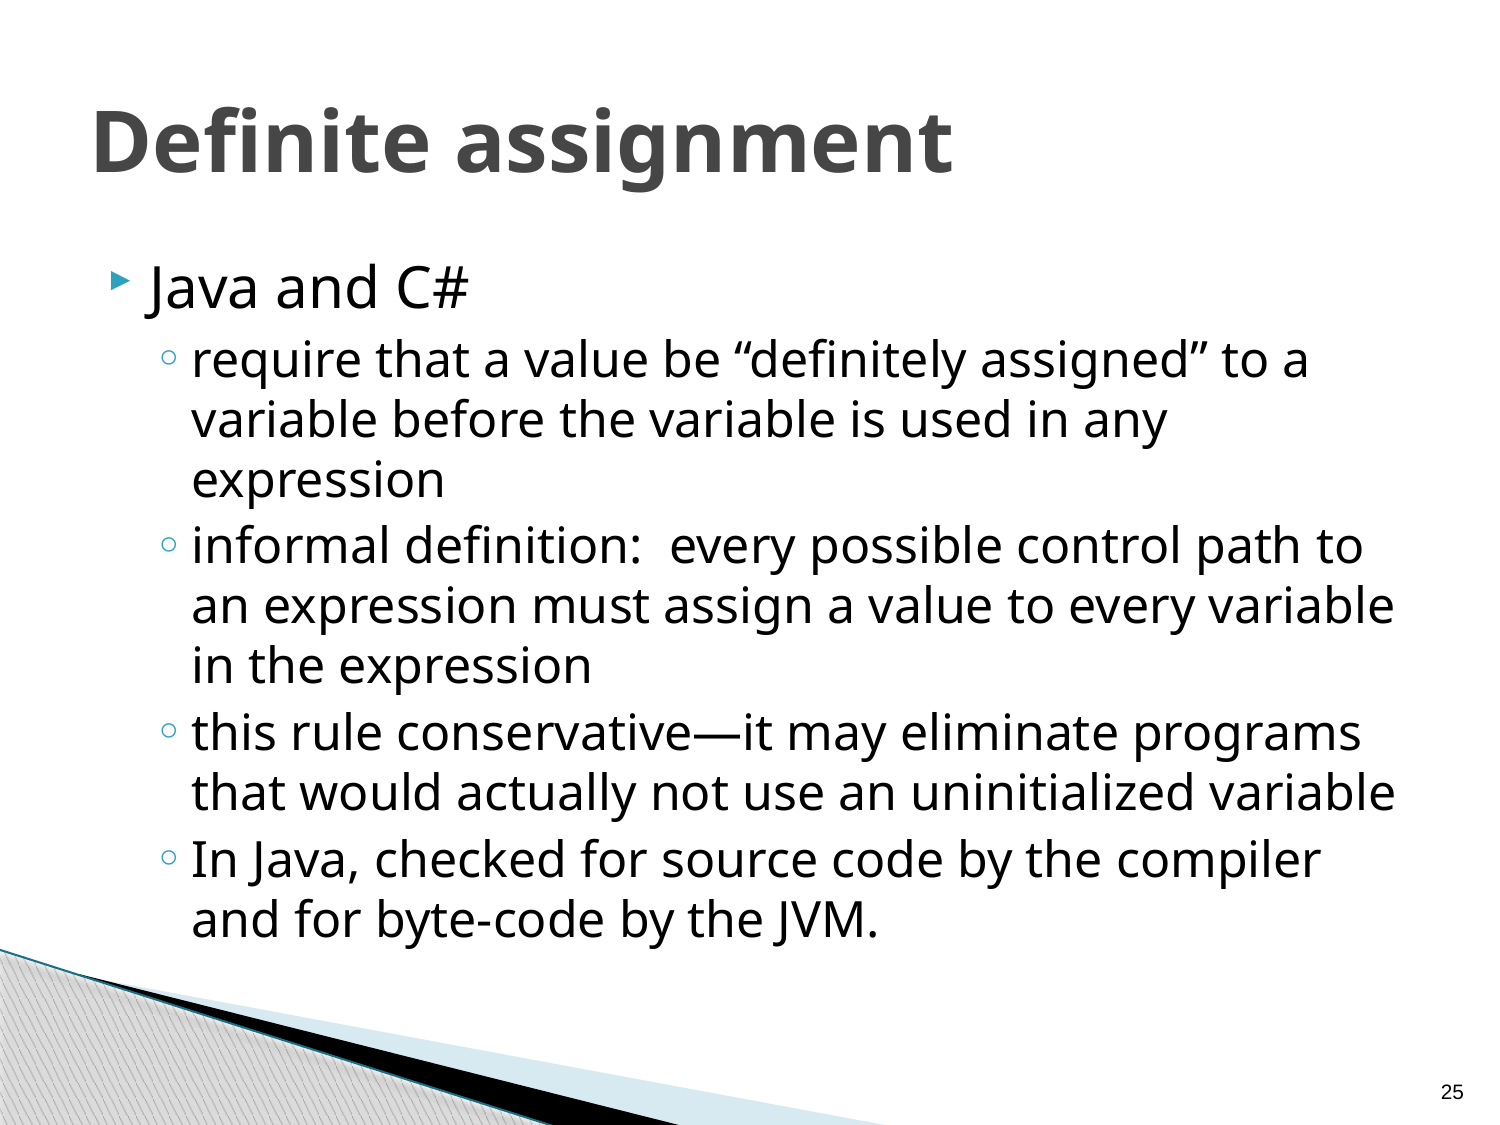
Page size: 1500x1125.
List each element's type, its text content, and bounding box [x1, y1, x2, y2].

title Definite assignment [75, 45, 1425, 233]
list Java and C# require that a value be “definitely assigned” to a variable before the variable is used in any expression informal definition: every possible control path to an expression must assign a value to every variable in the expression this rule conservative—it may eliminate programs that would actually not use an uninitialized variable In Java, checked for source code by the compiler and for byte-code by the JVM. [75, 243, 1425, 986]
slide_number 25 [1418, 1051, 1479, 1112]
